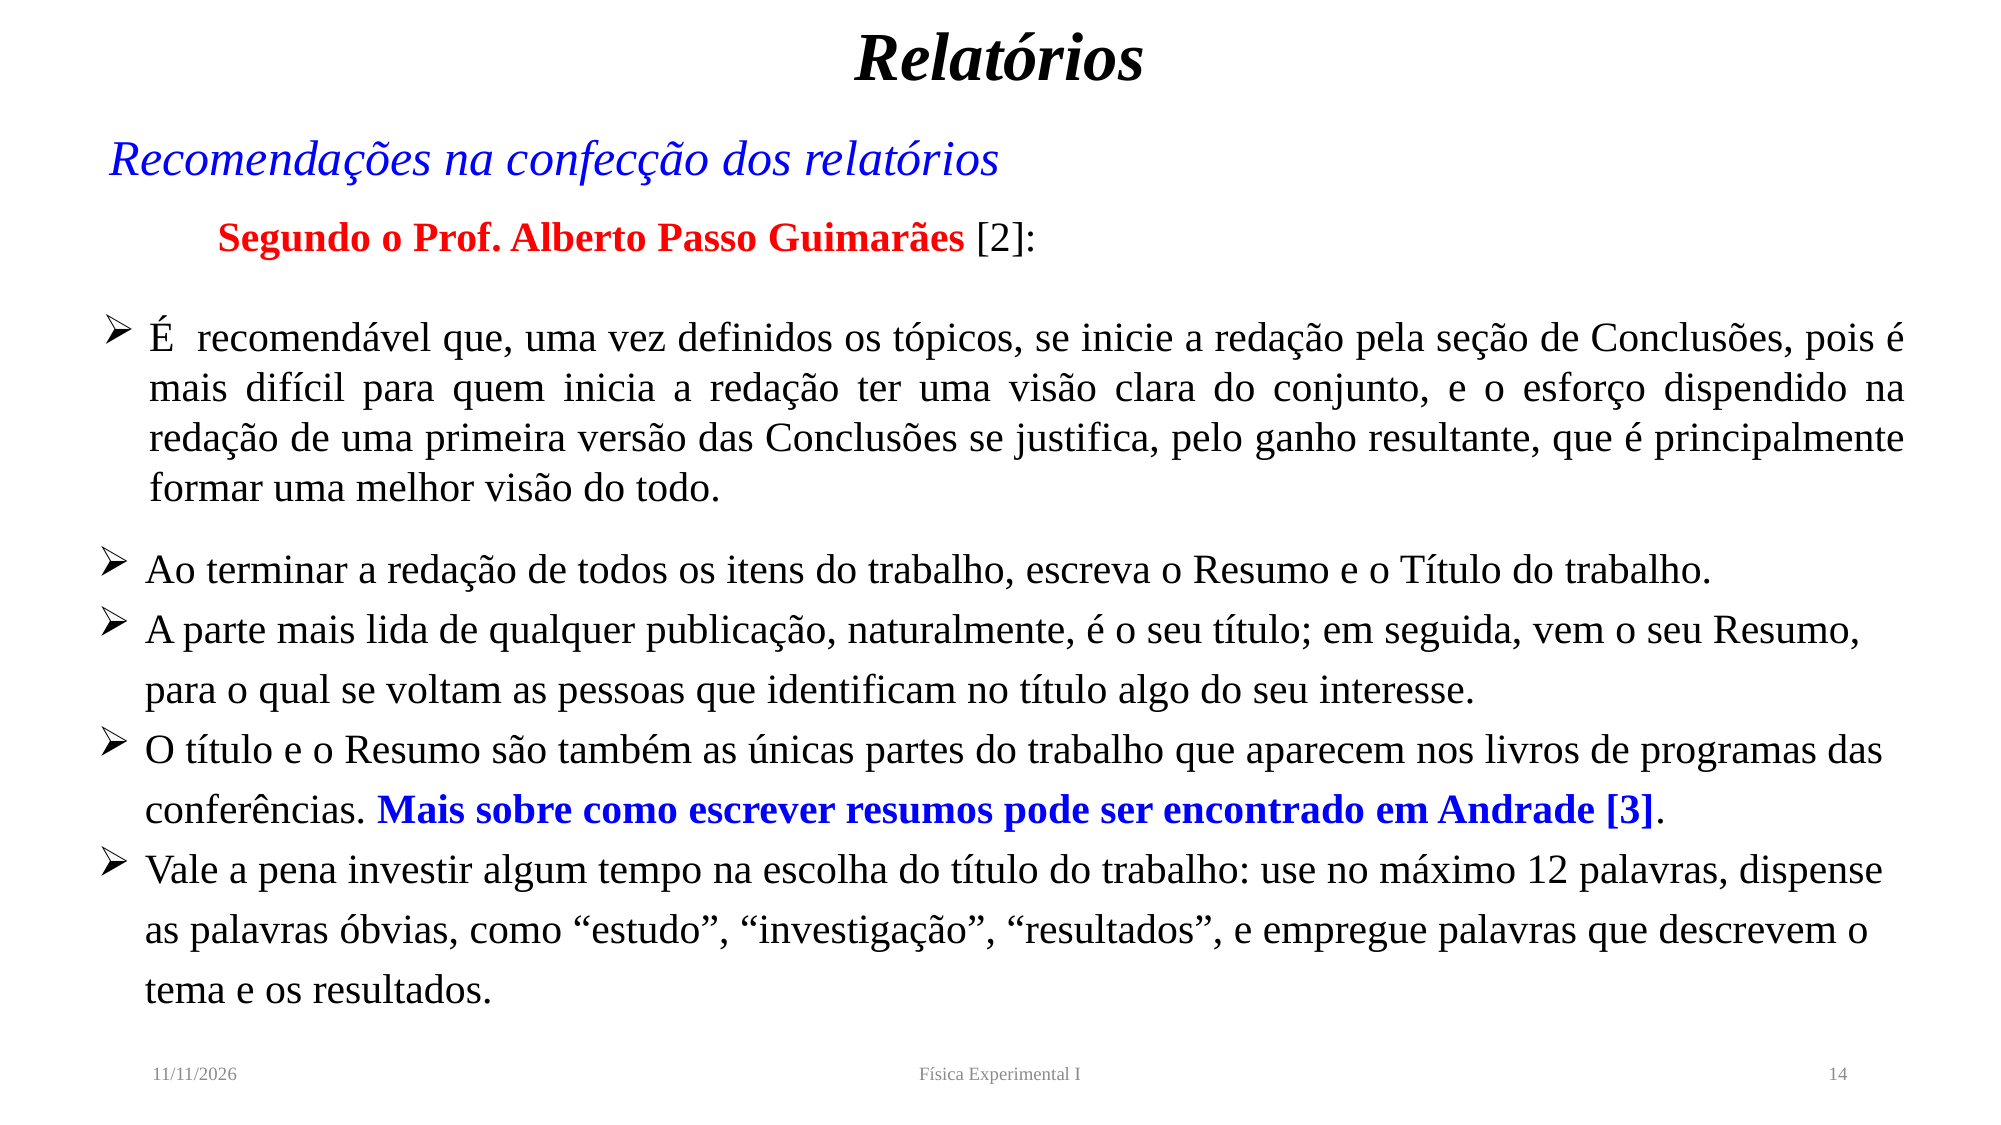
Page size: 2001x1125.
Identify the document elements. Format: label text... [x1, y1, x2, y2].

footer Física Experimental I [662, 1042, 1338, 1103]
text_box Ao terminar a redação de todos os itens do trabalho, escreva o Resumo e o Título do trabalho. A parte mais lida de qualquer publicação, naturalmente, é o seu título; em seguida, vem o seu Resumo, para o qual se voltam as pessoas que identificam no título algo do seu interesse. O título e o Resumo são também as únicas partes do trabalho que aparecem nos livros de programas das conferências. Mais sobre como escrever resumos pode ser encontrado em Andrade [3]. Vale a pena investir algum tempo na escolha do título do trabalho: use no máximo 12 palavras, dispense as palavras óbvias, como “estudo”, “investigação”, “resultados”, e empregue palavras que descrevem o tema e os resultados. [83, 524, 1926, 1020]
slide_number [137, 1042, 588, 1103]
text_box Recomendações na confecção dos relatórios [87, 106, 1088, 193]
title Relatórios [0, 0, 2000, 118]
slide_number 14 [1412, 1042, 1863, 1103]
text_box Segundo o Prof. Alberto Passo Guimarães [2]: É recomendável que, uma vez definidos os tópicos, se inicie a redação pela seção de Conclusões, pois é mais difícil para quem inicia a redação ter uma visão clara do conjunto, e o esforço dispendido na redação de uma primeira versão das Conclusões se justifica, pelo ganho resultante, que é principalmente formar uma melhor visão do todo. [87, 201, 1922, 524]
